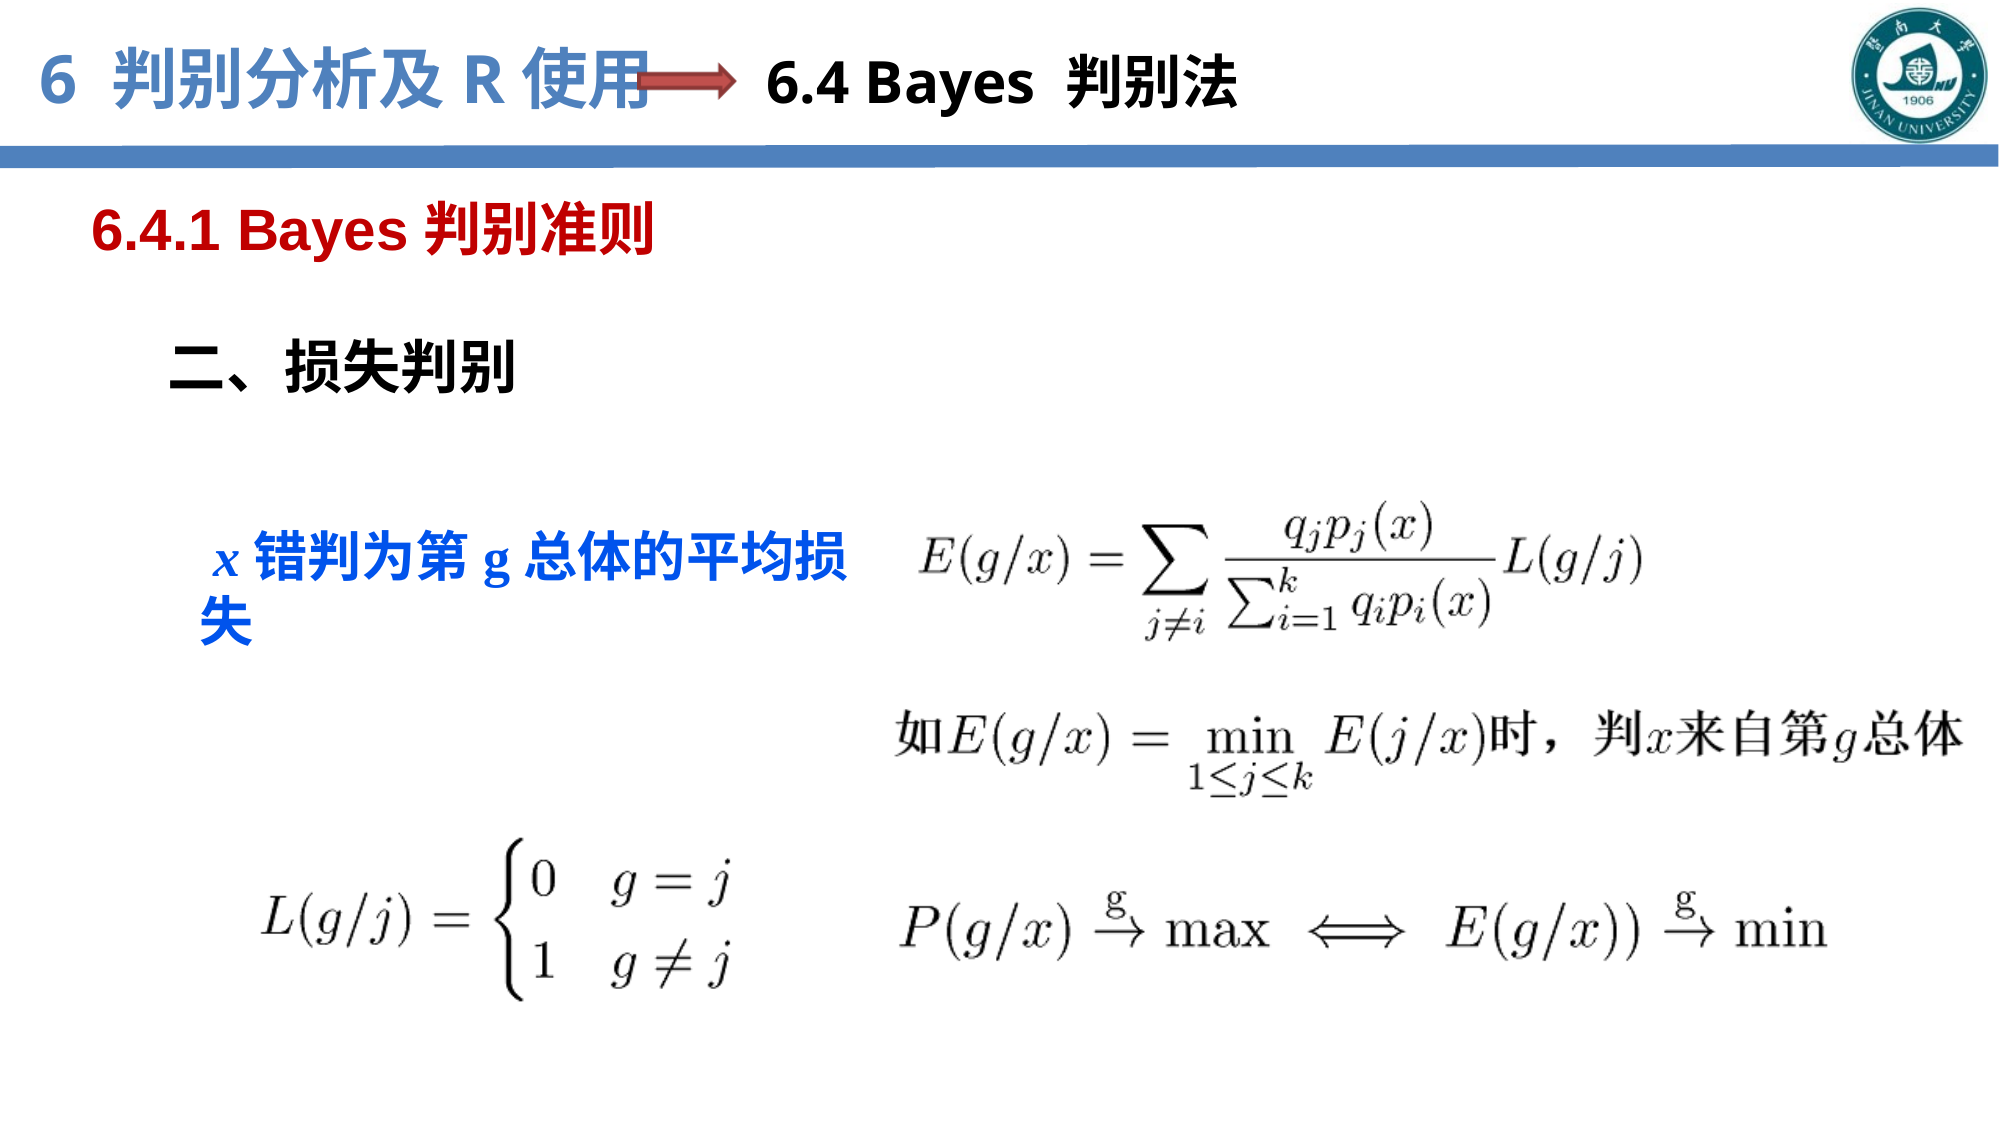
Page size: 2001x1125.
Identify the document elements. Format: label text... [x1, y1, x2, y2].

picture [893, 696, 1968, 799]
text_box 6.4 Bayes 判别法 [751, 37, 1819, 123]
text_box 二、损失判别 [153, 323, 533, 408]
picture [893, 880, 1839, 977]
picture [1849, 2, 1988, 144]
picture [913, 498, 1657, 646]
picture [254, 835, 753, 1012]
text_box 6 判别分析及R使用 [25, 29, 861, 124]
text_box 6.4.1 Bayes判别准则 [76, 184, 672, 270]
text_box x错判为第g总体的平均损失 [184, 515, 893, 660]
picture [637, 62, 737, 100]
